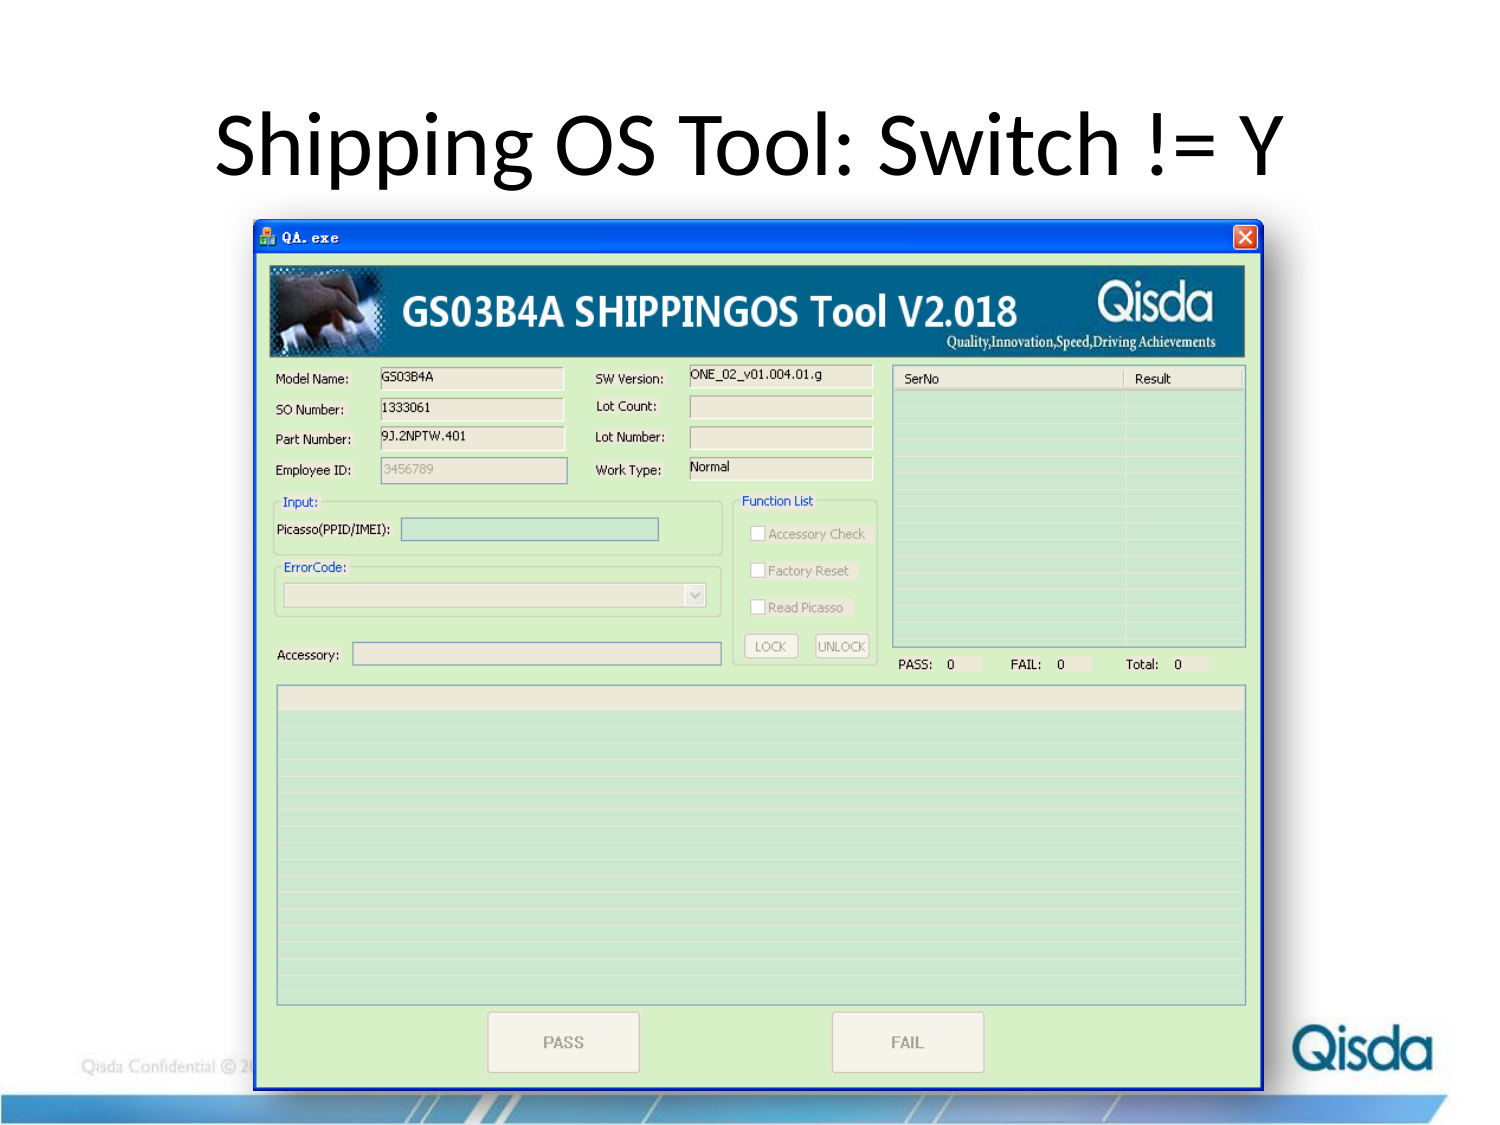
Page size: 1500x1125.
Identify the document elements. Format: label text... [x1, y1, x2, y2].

title Shipping OS Tool: Switch != Y [75, 45, 1425, 233]
picture [0, 0, 1500, 1125]
